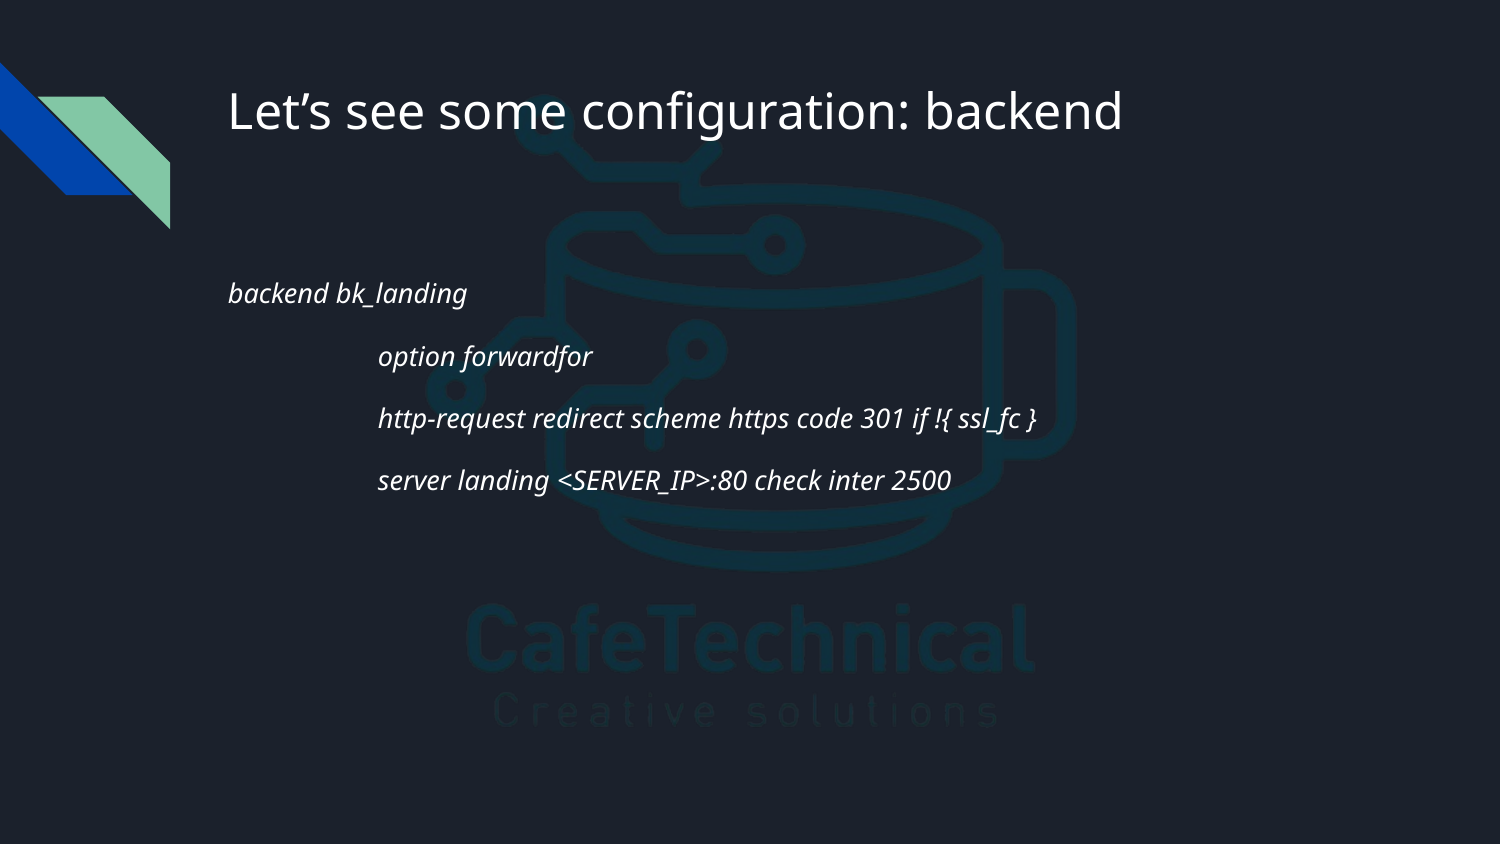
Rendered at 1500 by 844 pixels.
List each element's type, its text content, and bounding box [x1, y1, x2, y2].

list backend bk_landing option forwardfor http-request redirect scheme https code 301 if !{ ssl_fc } server landing <SERVER_IP>:80 check inter 2500 [212, 257, 1368, 776]
title Let’s see some configuration: backend [212, 64, 1368, 215]
